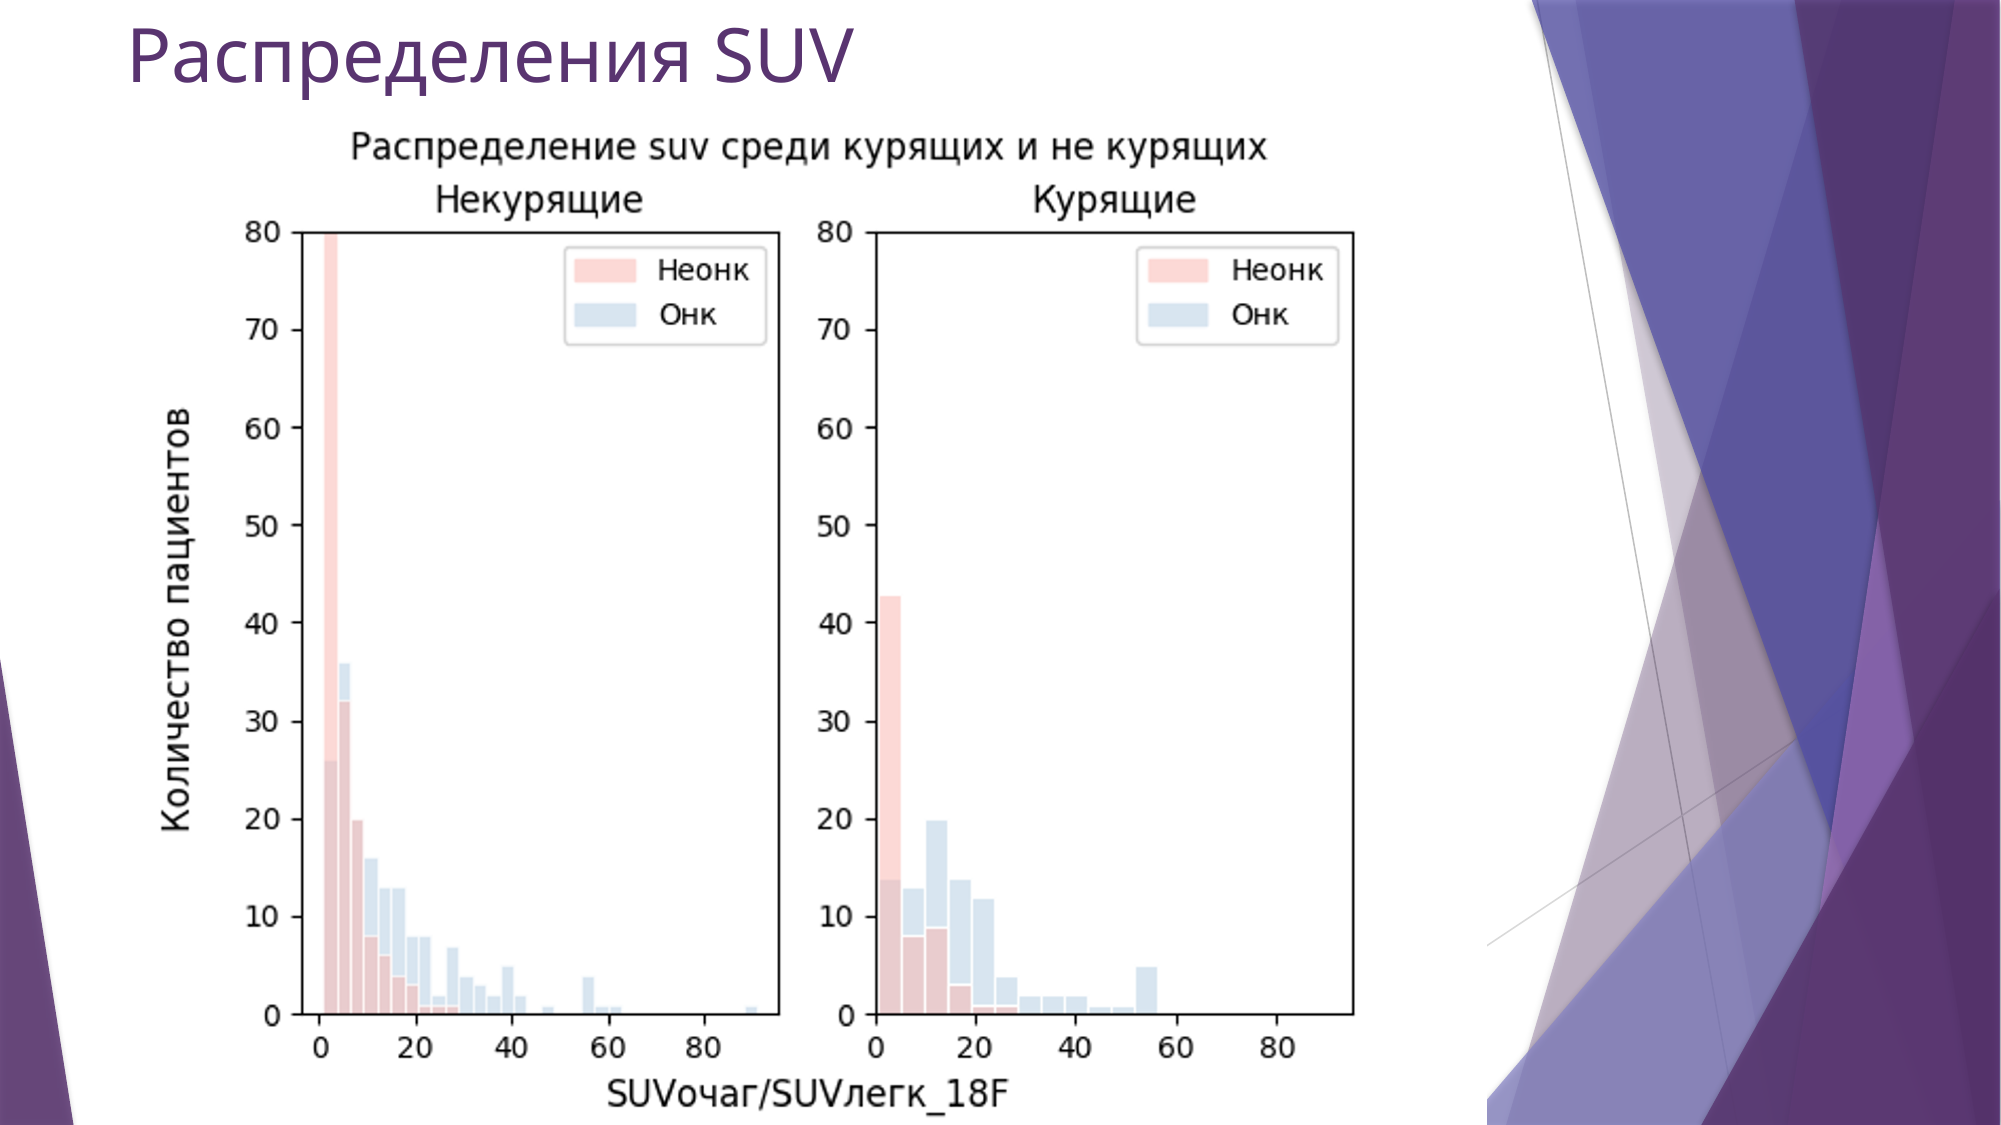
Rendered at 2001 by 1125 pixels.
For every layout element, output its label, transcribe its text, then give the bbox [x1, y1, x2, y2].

title Распределения SUV [111, 0, 1522, 217]
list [130, 107, 1488, 1125]
